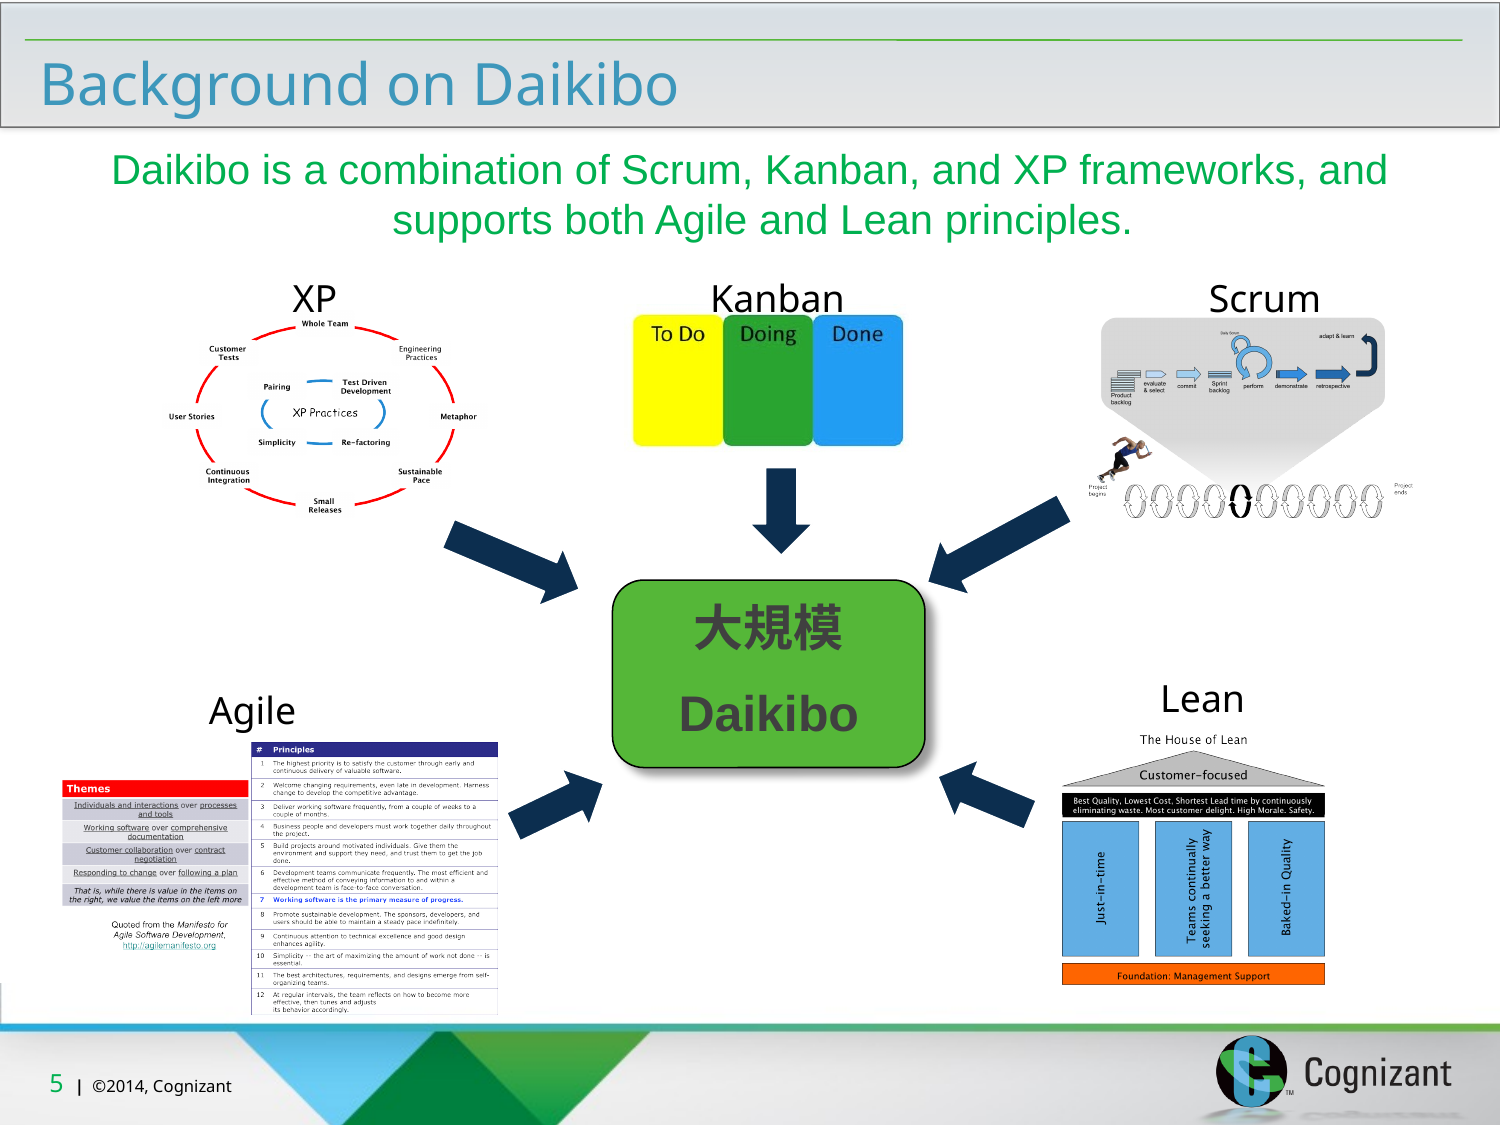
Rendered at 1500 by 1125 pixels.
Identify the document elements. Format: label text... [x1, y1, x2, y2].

picture [1087, 316, 1426, 518]
text_box Lean [1087, 667, 1318, 728]
text_box [442, 527, 580, 606]
picture [624, 304, 913, 458]
picture [0, 729, 1500, 1125]
list Daikibo is a combination of Scrum, Kanban, and XP frameworks, and supports both Agile and Lean principles. [31, 135, 1469, 263]
text_box [750, 467, 813, 556]
text_box Scrum [1149, 267, 1381, 315]
text_box XP [200, 267, 431, 309]
text_box 大規模 Daikibo [612, 580, 925, 768]
text_box [506, 768, 604, 841]
slide_number 4 [3, 1056, 79, 1125]
text_box [937, 759, 1037, 830]
text_box Agile [137, 679, 368, 740]
picture [162, 310, 488, 518]
title Background on Daikibo [24, 39, 1438, 203]
text_box [927, 494, 1072, 595]
text_box Kanban [662, 267, 893, 303]
